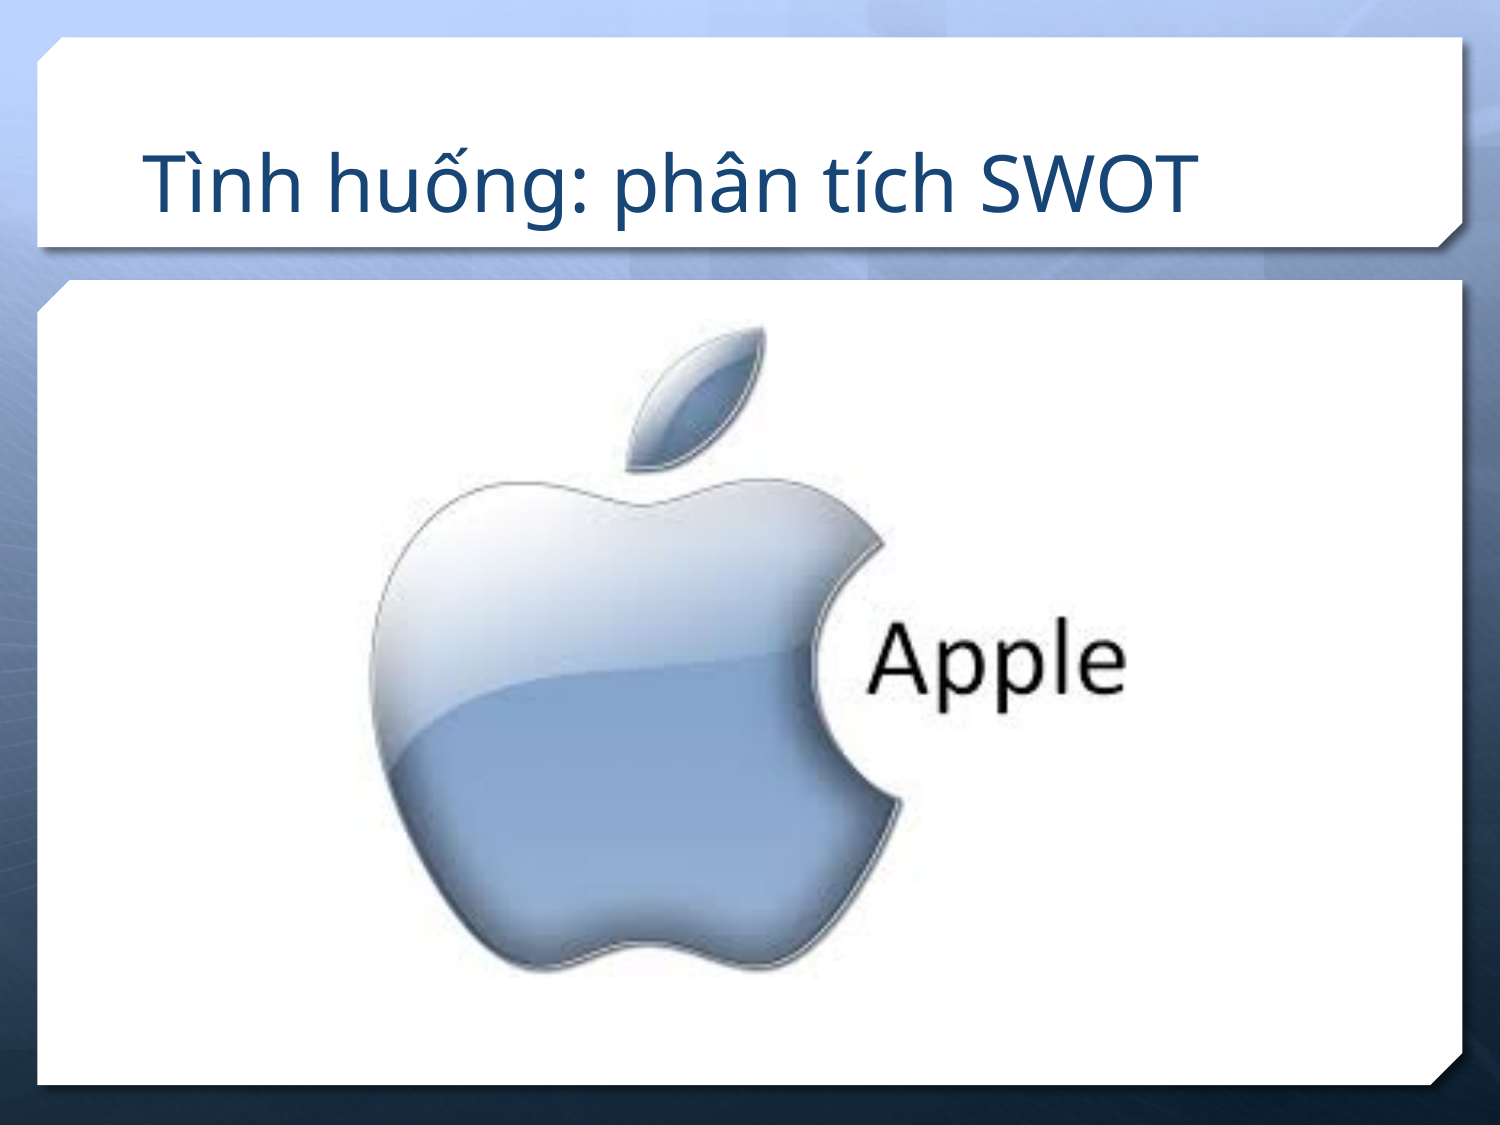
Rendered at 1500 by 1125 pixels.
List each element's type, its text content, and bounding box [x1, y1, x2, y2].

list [127, 319, 1373, 978]
title Tình huống: phân tích SWOT [127, 48, 1372, 236]
